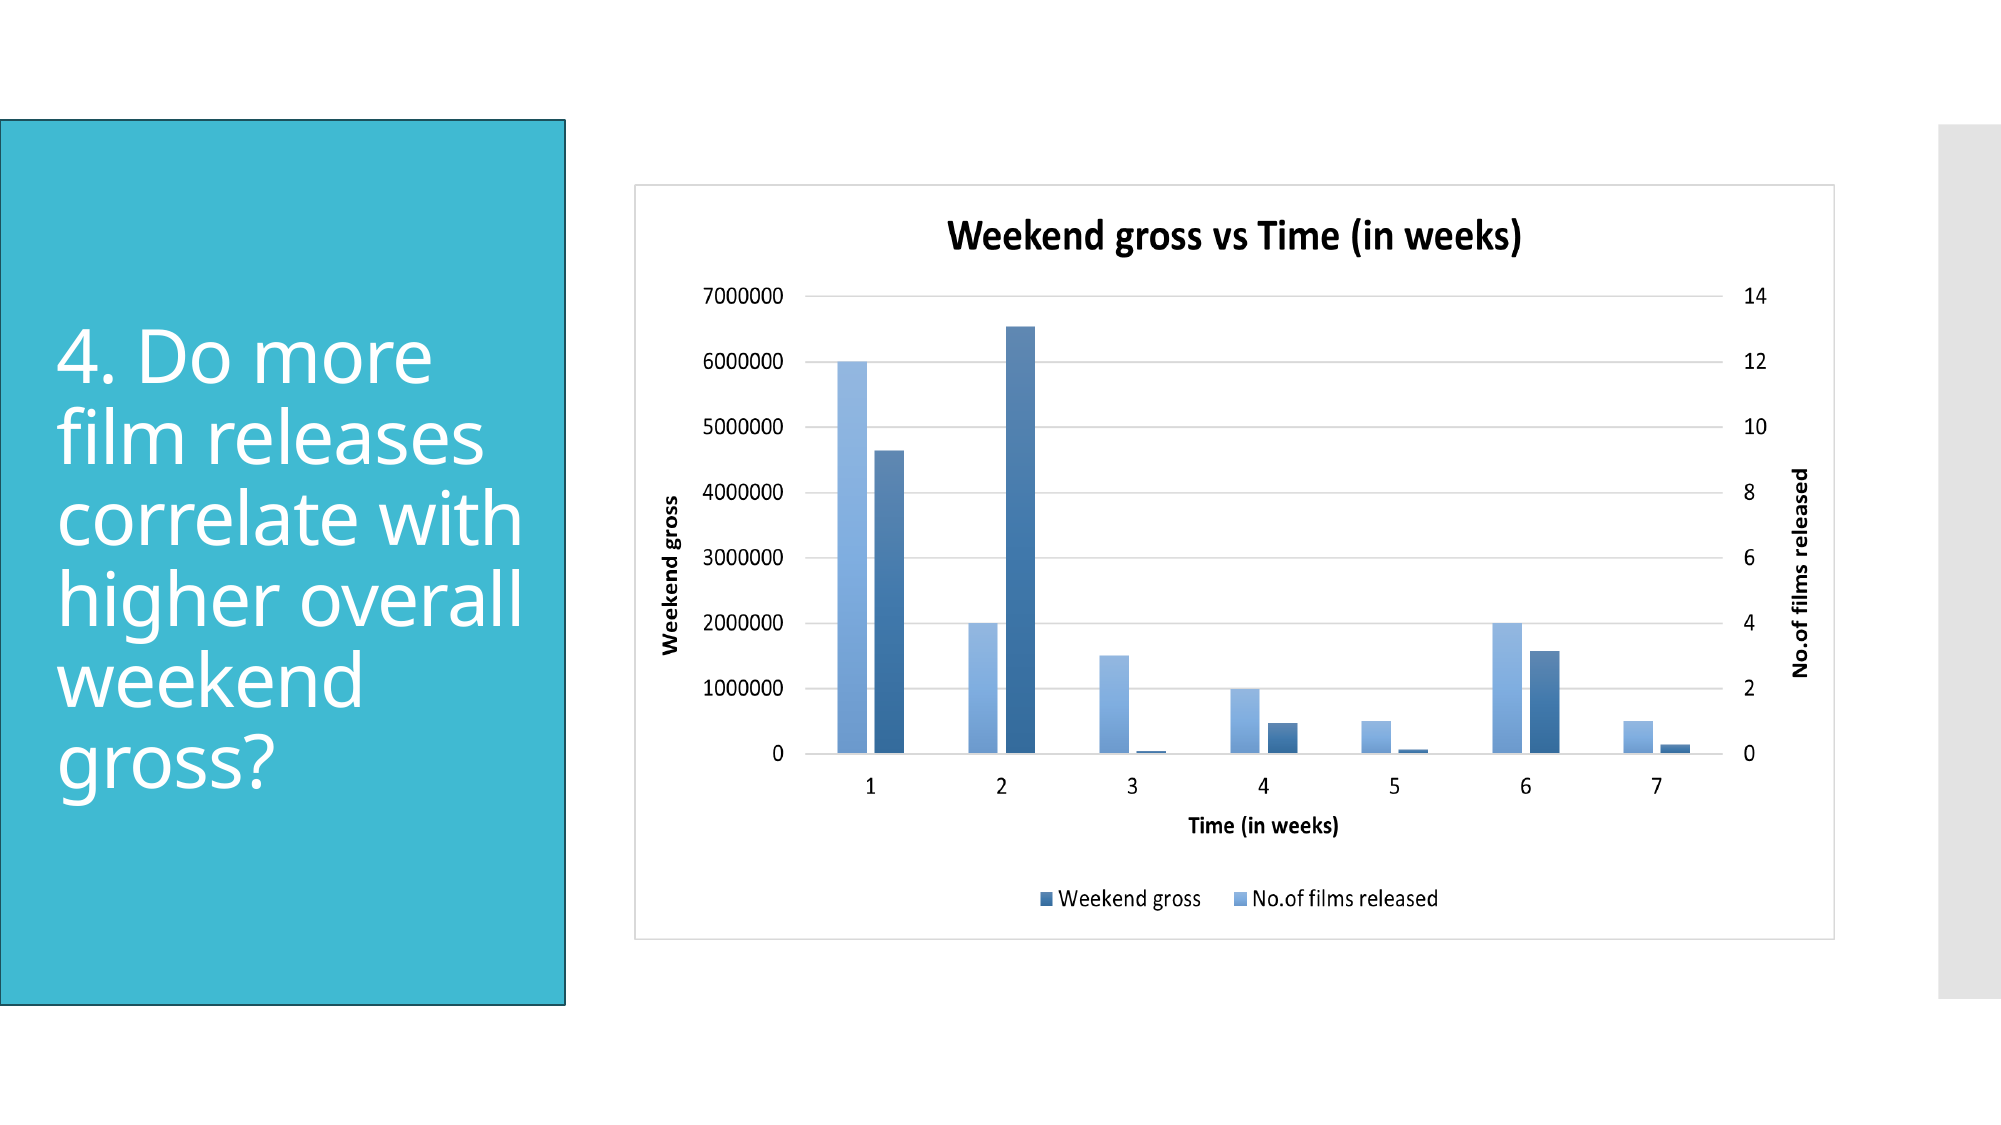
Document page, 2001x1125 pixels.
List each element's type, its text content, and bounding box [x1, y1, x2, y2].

text_box [0, 119, 566, 1006]
picture [634, 184, 1835, 940]
title 4. Do more film releases correlate with higher overall weekend gross? [41, 184, 545, 940]
